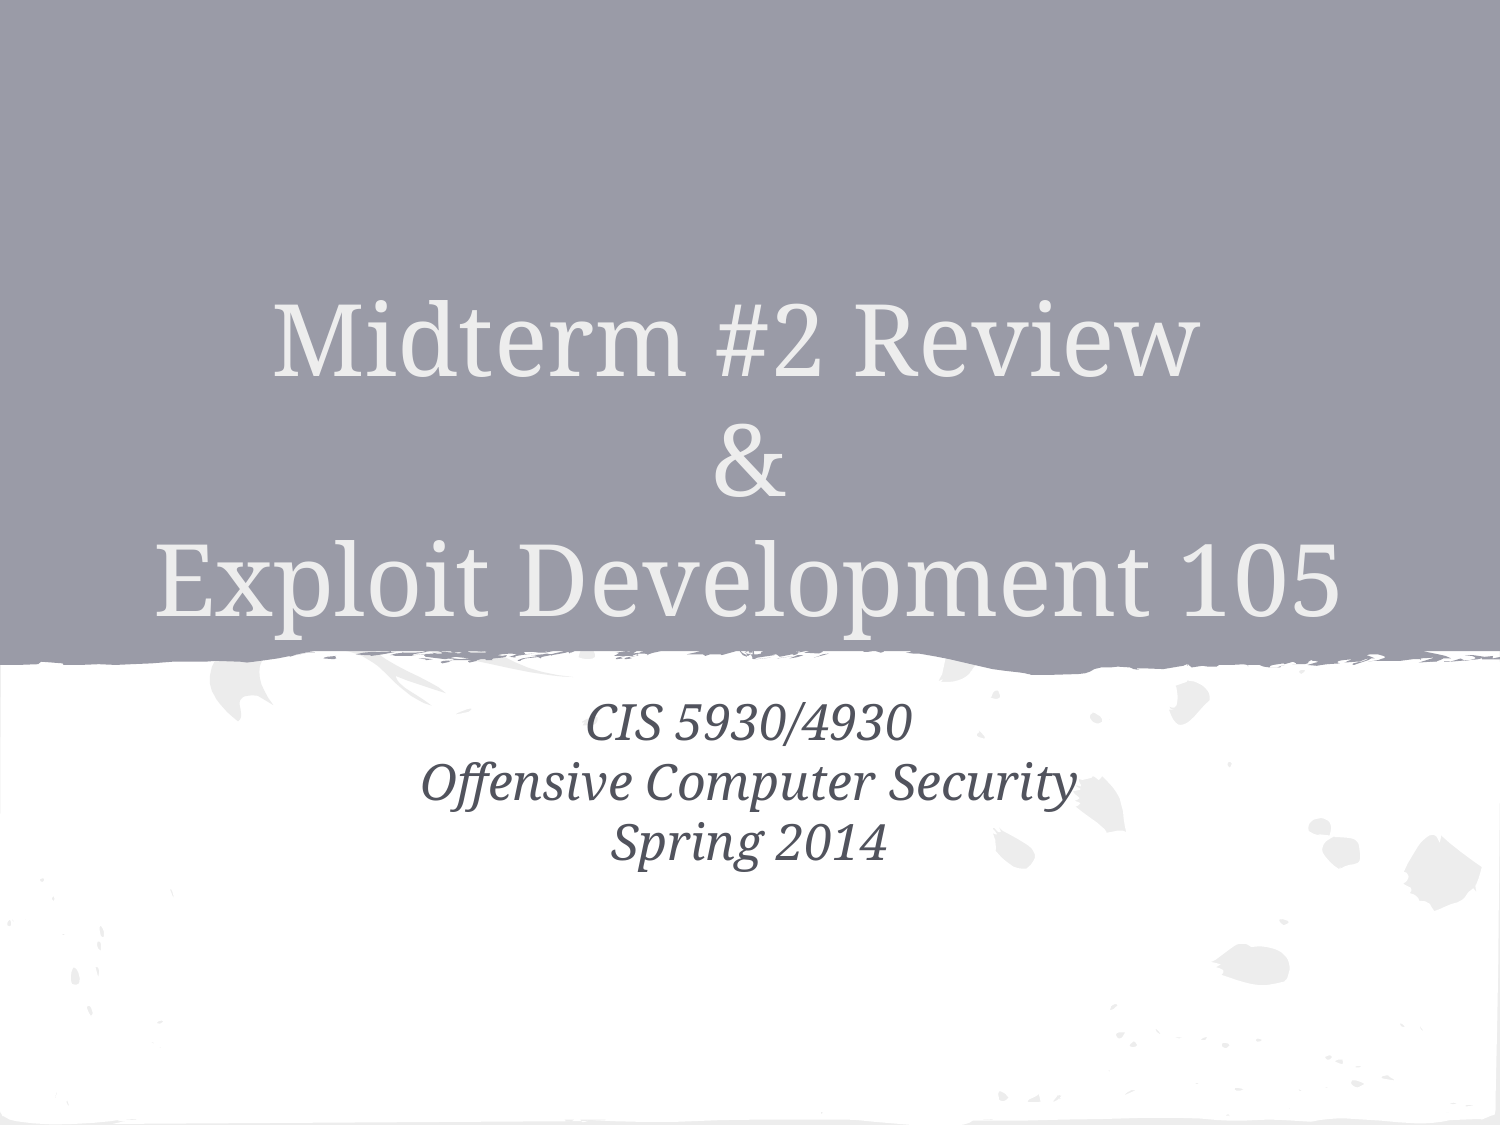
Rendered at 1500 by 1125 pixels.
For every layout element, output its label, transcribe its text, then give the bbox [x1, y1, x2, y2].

title Midterm #2 Review & Exploit Development 105 [112, 380, 1388, 652]
subtitle CIS 5930/4930 Offensive Computer Security Spring 2014 [112, 675, 1388, 820]
